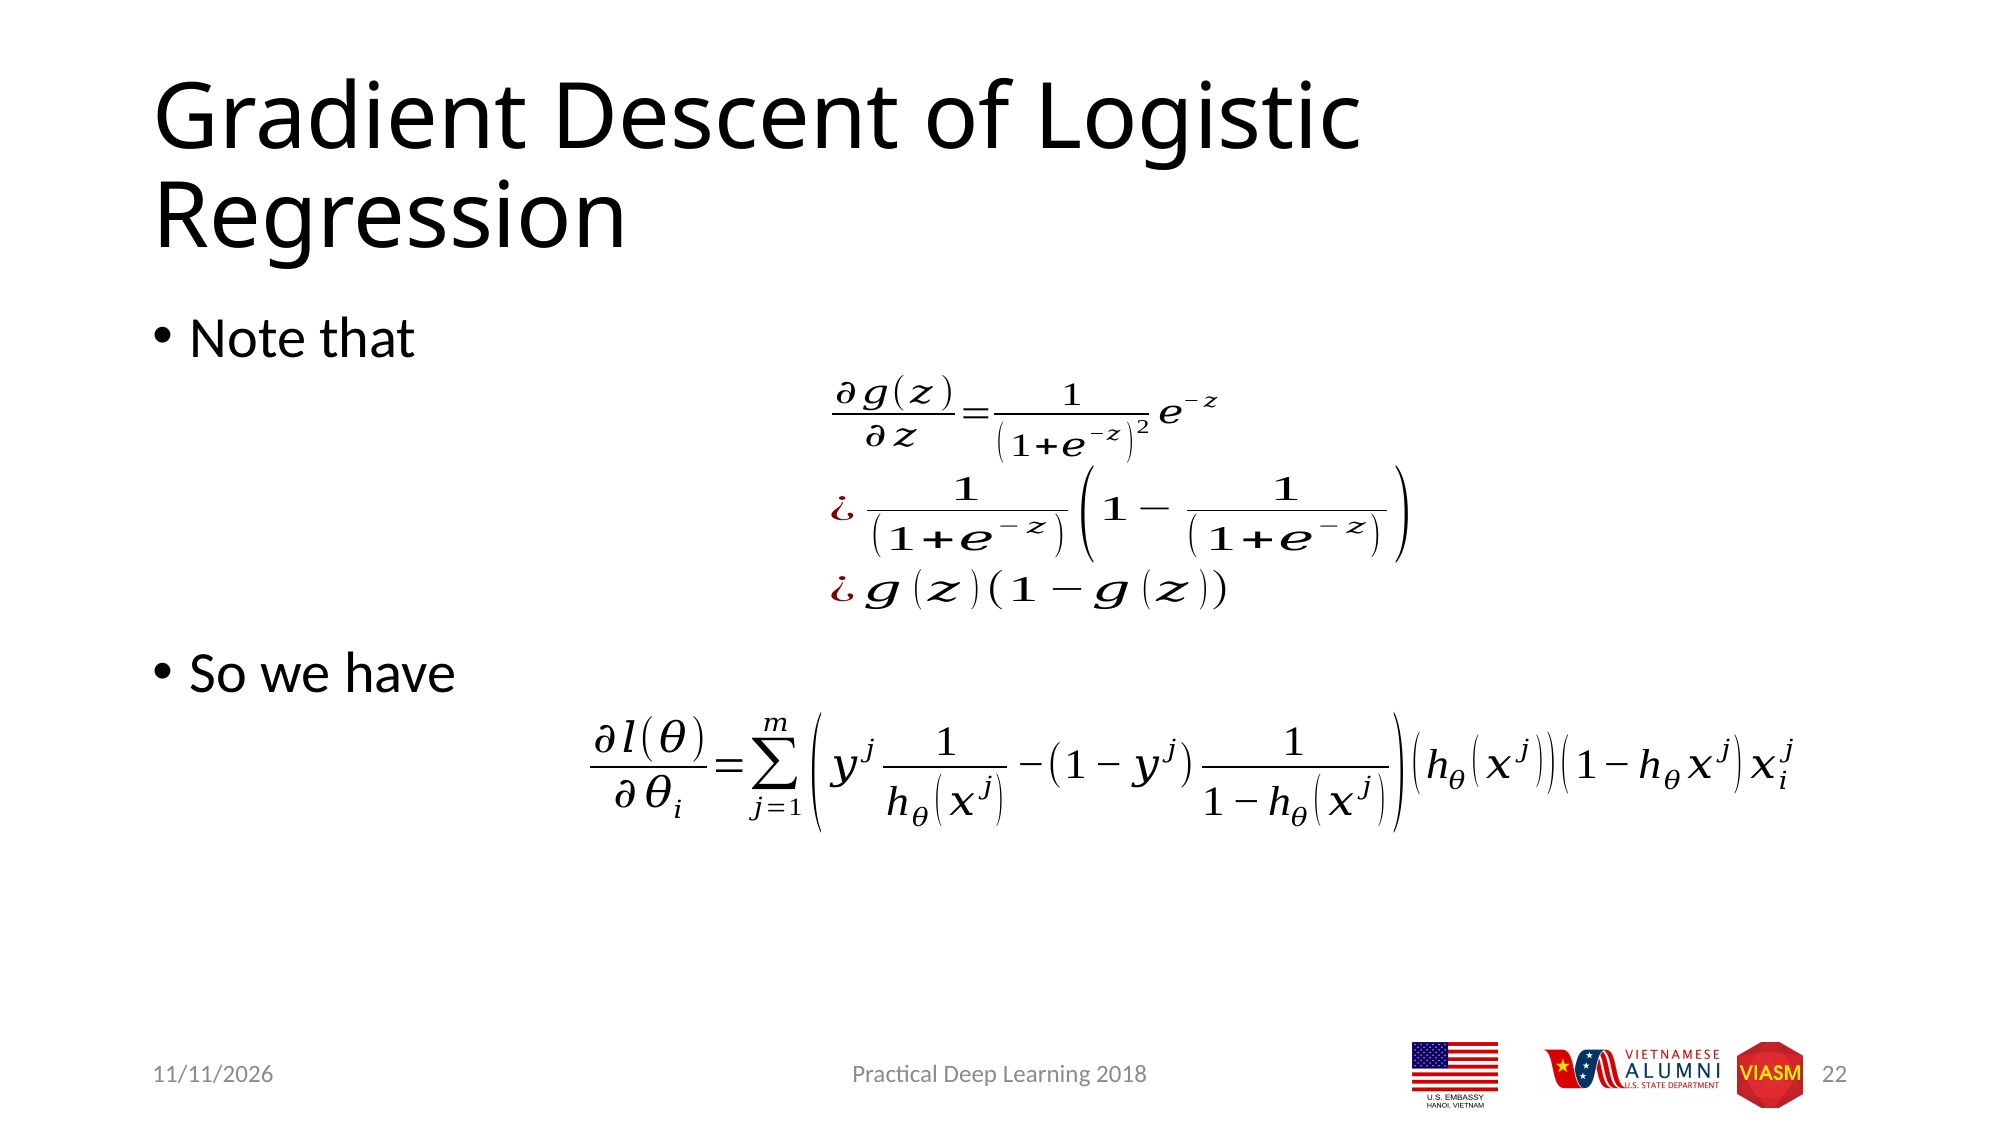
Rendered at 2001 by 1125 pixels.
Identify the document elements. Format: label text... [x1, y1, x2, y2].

slide_number 22 [1412, 1042, 1863, 1103]
list Note that So we have [137, 299, 1863, 1014]
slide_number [137, 1042, 588, 1103]
title Gradient Descent of Logistic Regression [137, 59, 1863, 278]
picture [1737, 1103, 1803, 1108]
footer Practical Deep Learning 2018 [662, 1042, 1338, 1103]
picture [1412, 1103, 1498, 1113]
